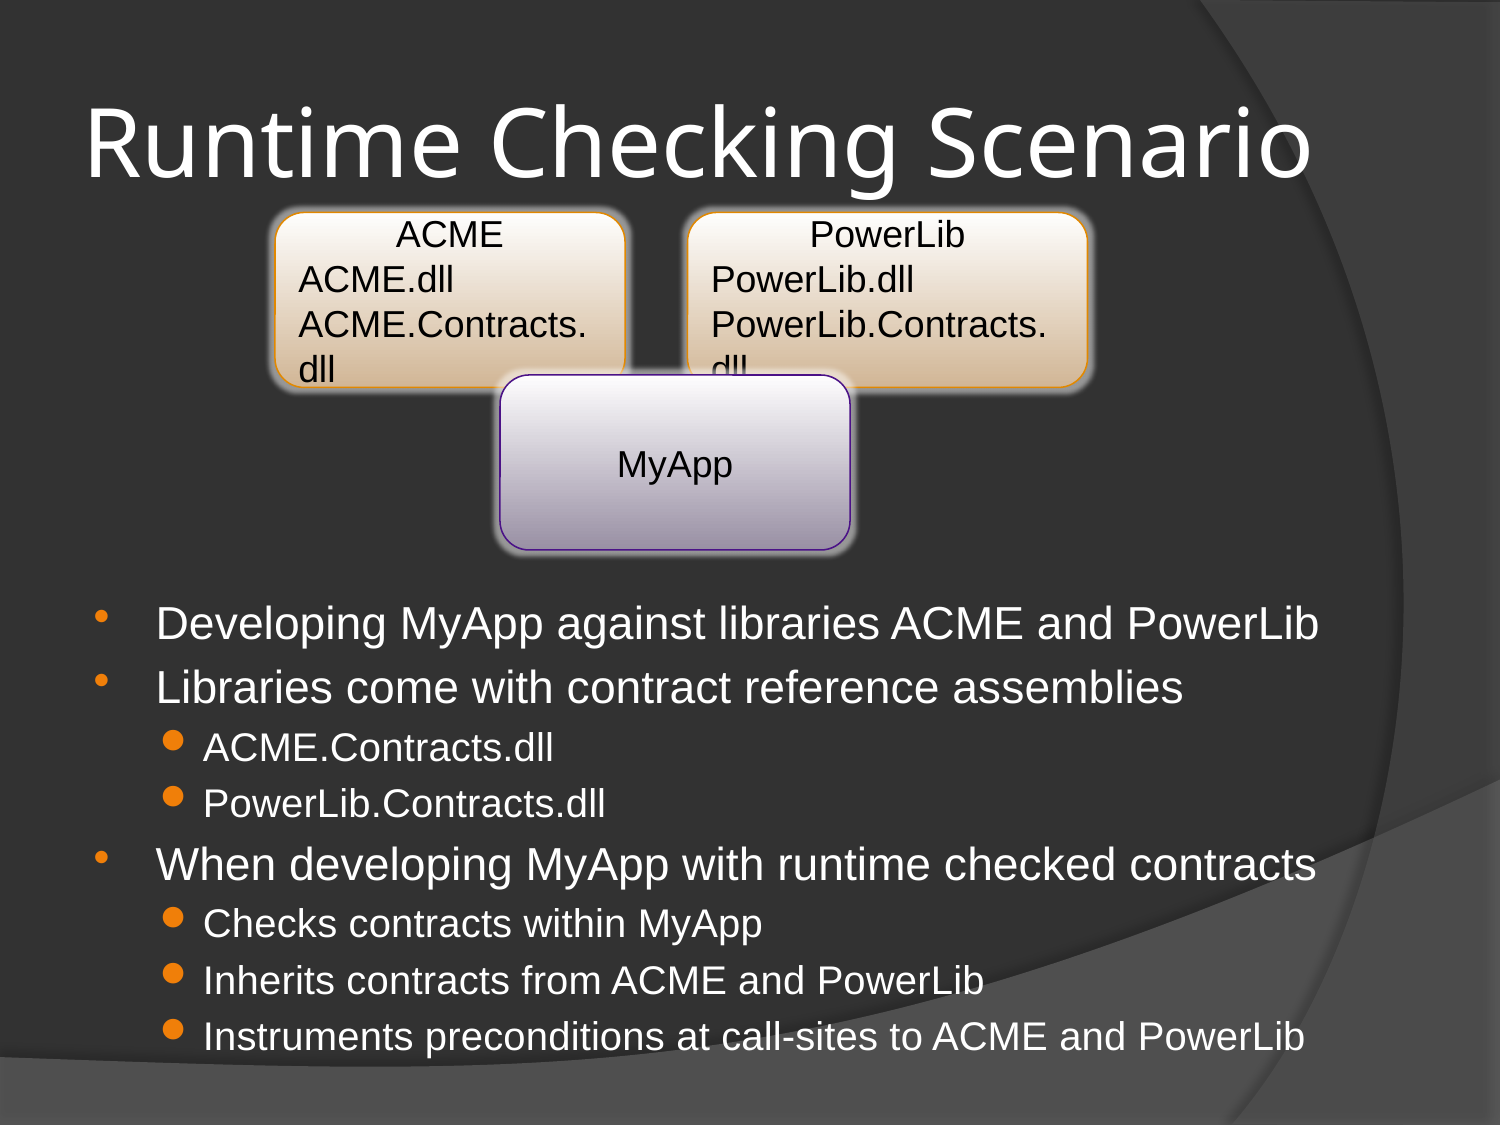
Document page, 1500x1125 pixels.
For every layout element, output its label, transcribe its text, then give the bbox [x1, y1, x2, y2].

text_box ACME ACME.dll ACME.Contracts.dll [274, 211, 626, 389]
title Runtime Checking Scenario [75, 45, 1413, 233]
list Developing MyApp against libraries ACME and PowerLib Libraries come with contract reference assemblies ACME.Contracts.dll PowerLib.Contracts.dll When developing MyApp with runtime checked contracts Checks contracts within MyApp Inherits contracts from ACME and PowerLib Instruments preconditions at call-sites to ACME and PowerLib [75, 262, 1425, 1075]
text_box PowerLib PowerLib.dll PowerLib.Contracts.dll [686, 211, 1089, 389]
text_box MyApp [499, 374, 851, 551]
